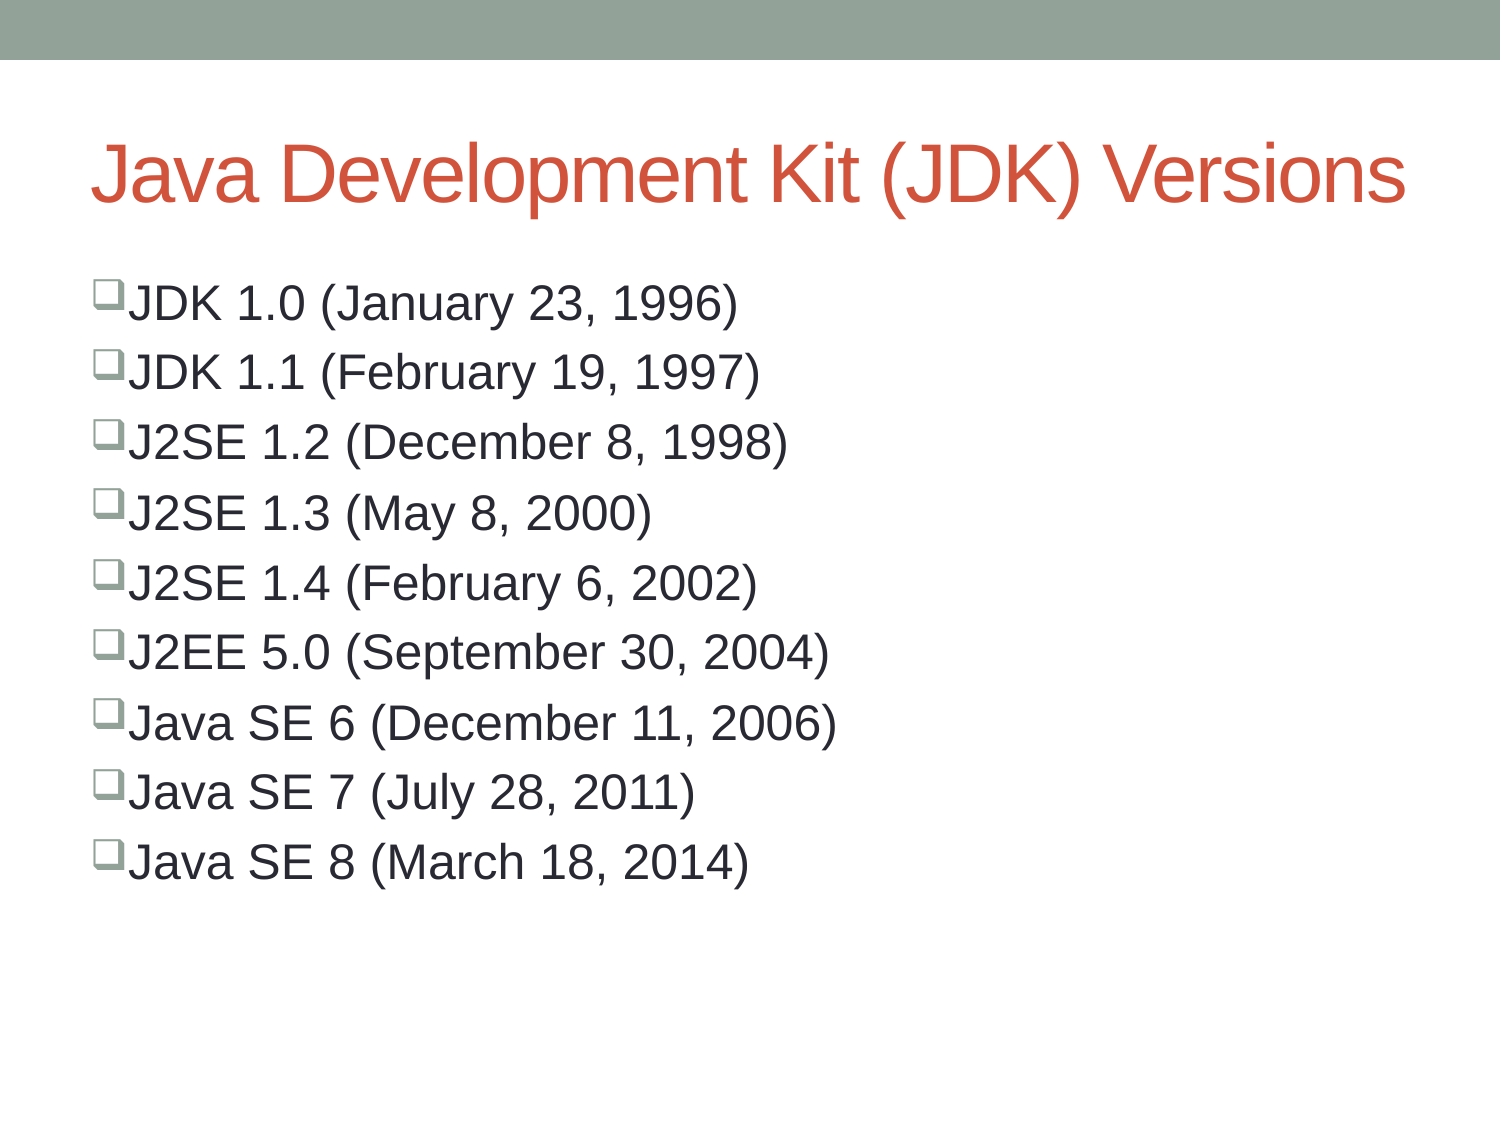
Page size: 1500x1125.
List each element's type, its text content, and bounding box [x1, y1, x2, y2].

list JDK 1.0 (January 23, 1996) JDK 1.1 (February 19, 1997) J2SE 1.2 (December 8, 1998) J2SE 1.3 (May 8, 2000) J2SE 1.4 (February 6, 2002) J2EE 5.0 (September 30, 2004) Java SE 6 (December 11, 2006) Java SE 7 (July 28, 2011) Java SE 8 (March 18, 2014) [75, 262, 1425, 1063]
title Java Development Kit (JDK) Versions [75, 87, 1425, 250]
